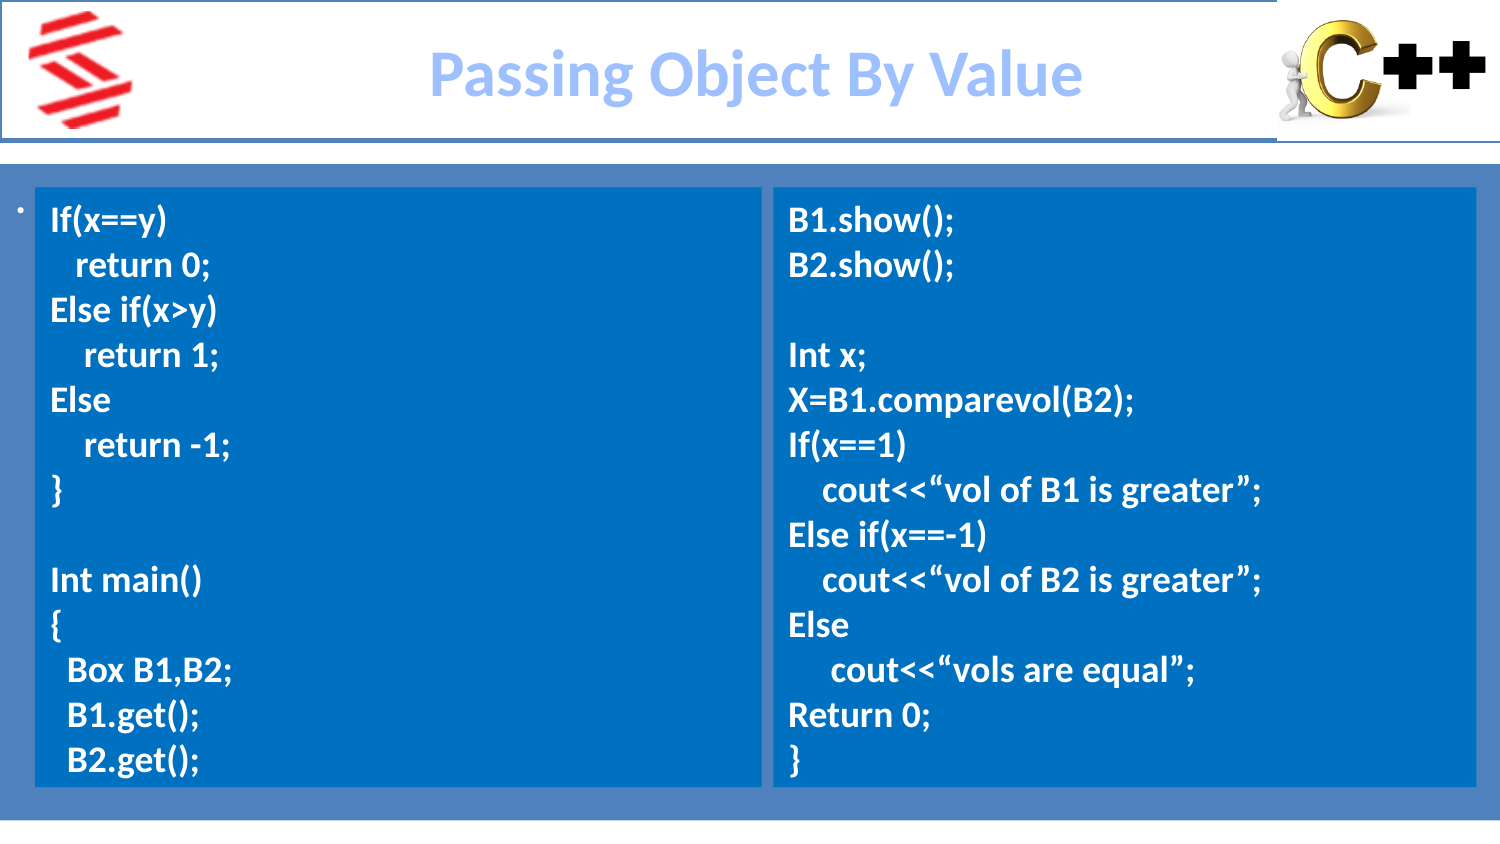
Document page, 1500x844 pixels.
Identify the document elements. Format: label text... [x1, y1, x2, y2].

title Passing Object By Value [0, 0, 1274, 143]
picture [23, 11, 141, 130]
text_box [23, 175, 750, 272]
list . [0, 164, 1500, 844]
picture [1277, 0, 1500, 141]
text_box If(x==y) return 0; Else if(x>y) return 1; Else return -1; } Int main() { Box B1,B2; B1.get(); B2.get(); [35, 187, 762, 788]
text_box B1.show(); B2.show(); Int x; X=B1.comparevol(B2); If(x==1) cout<<“vol of B1 is greater”; Else if(x==-1) cout<<“vol of B2 is greater”; Else cout<<“vols are equal”; Return 0; } [773, 187, 1477, 788]
